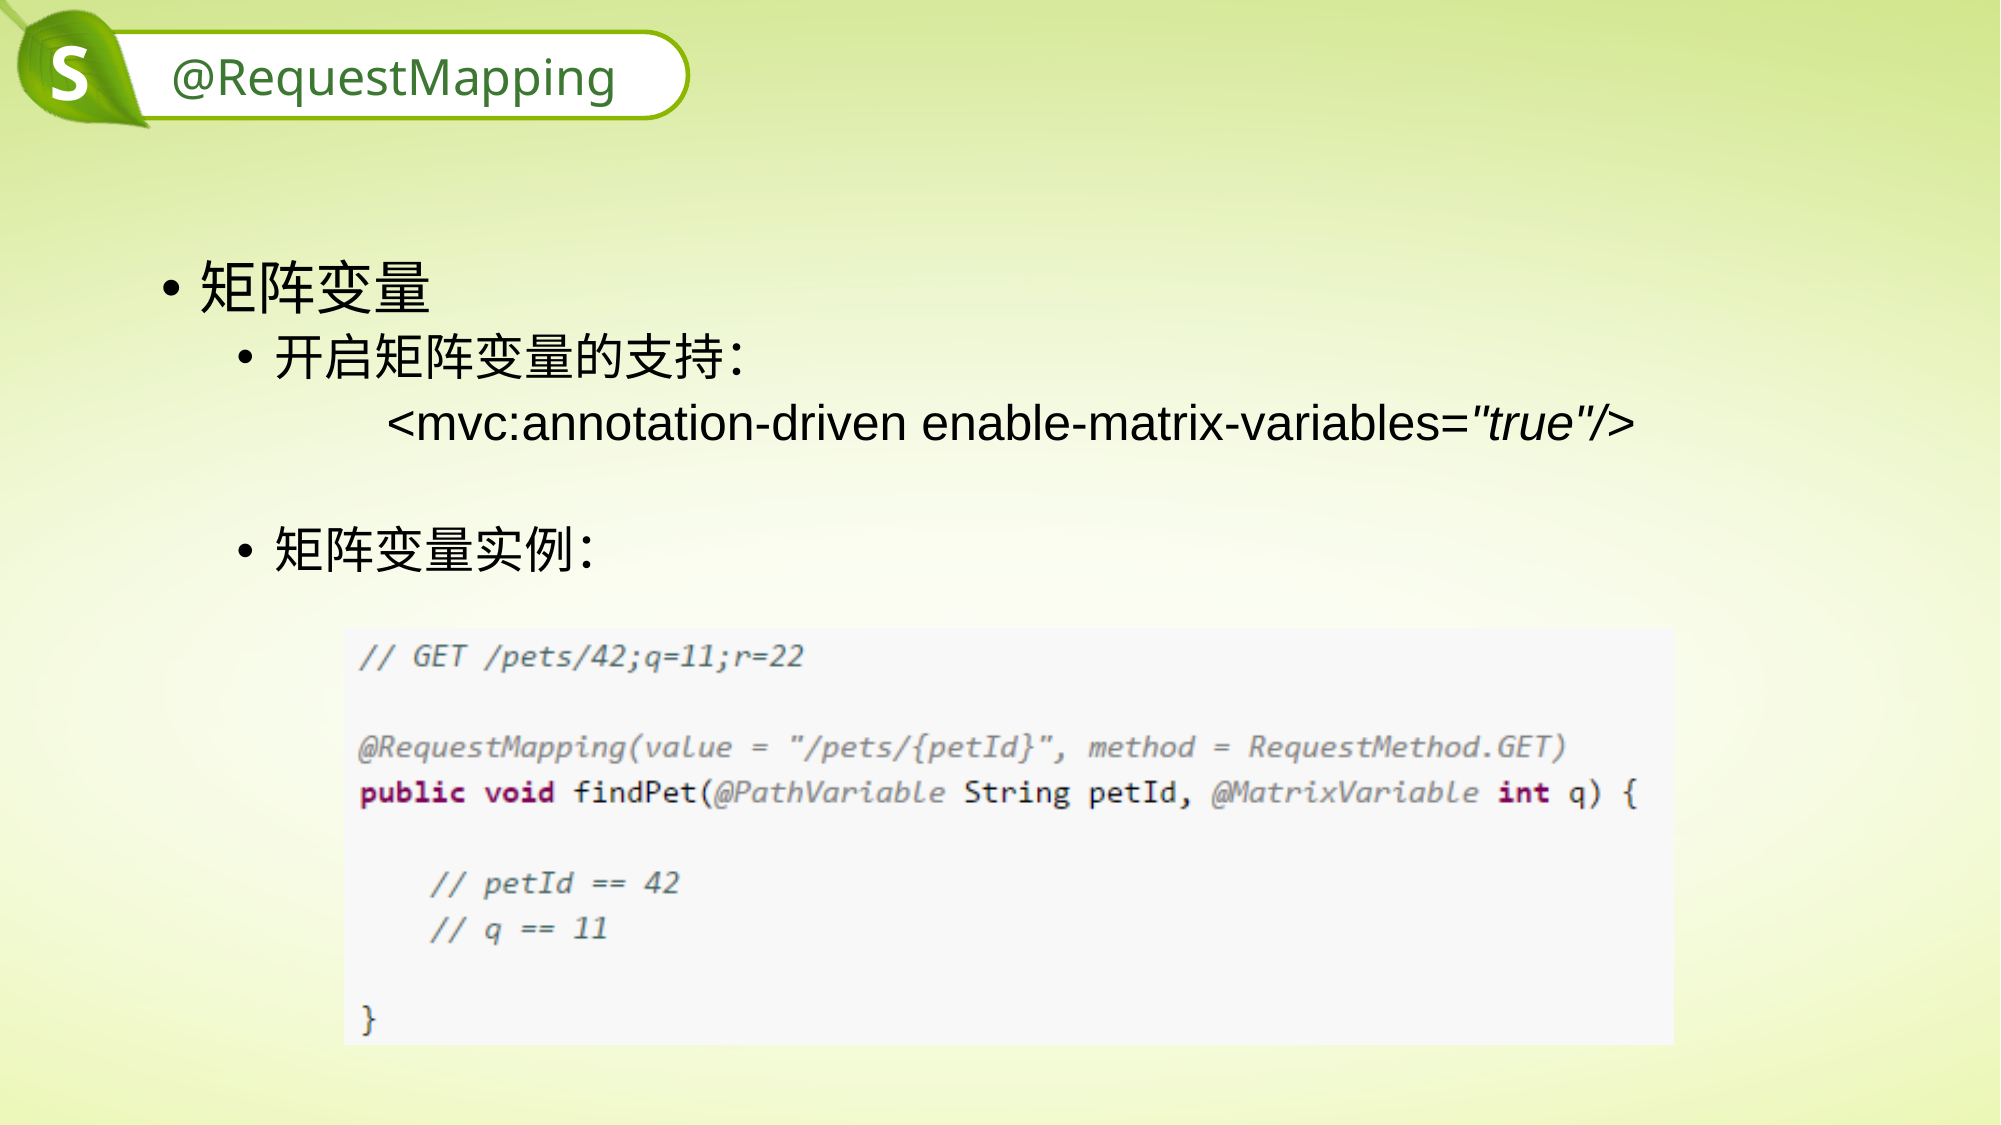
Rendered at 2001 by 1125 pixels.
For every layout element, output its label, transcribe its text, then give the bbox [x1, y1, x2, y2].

picture [0, 0, 2001, 1125]
list 矩阵变量 开启矩阵变量的支持： <mvc:annotation-driven enable-matrix-variables="true"/> 矩阵变量实例： [146, 251, 1872, 966]
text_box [0, 9, 689, 125]
